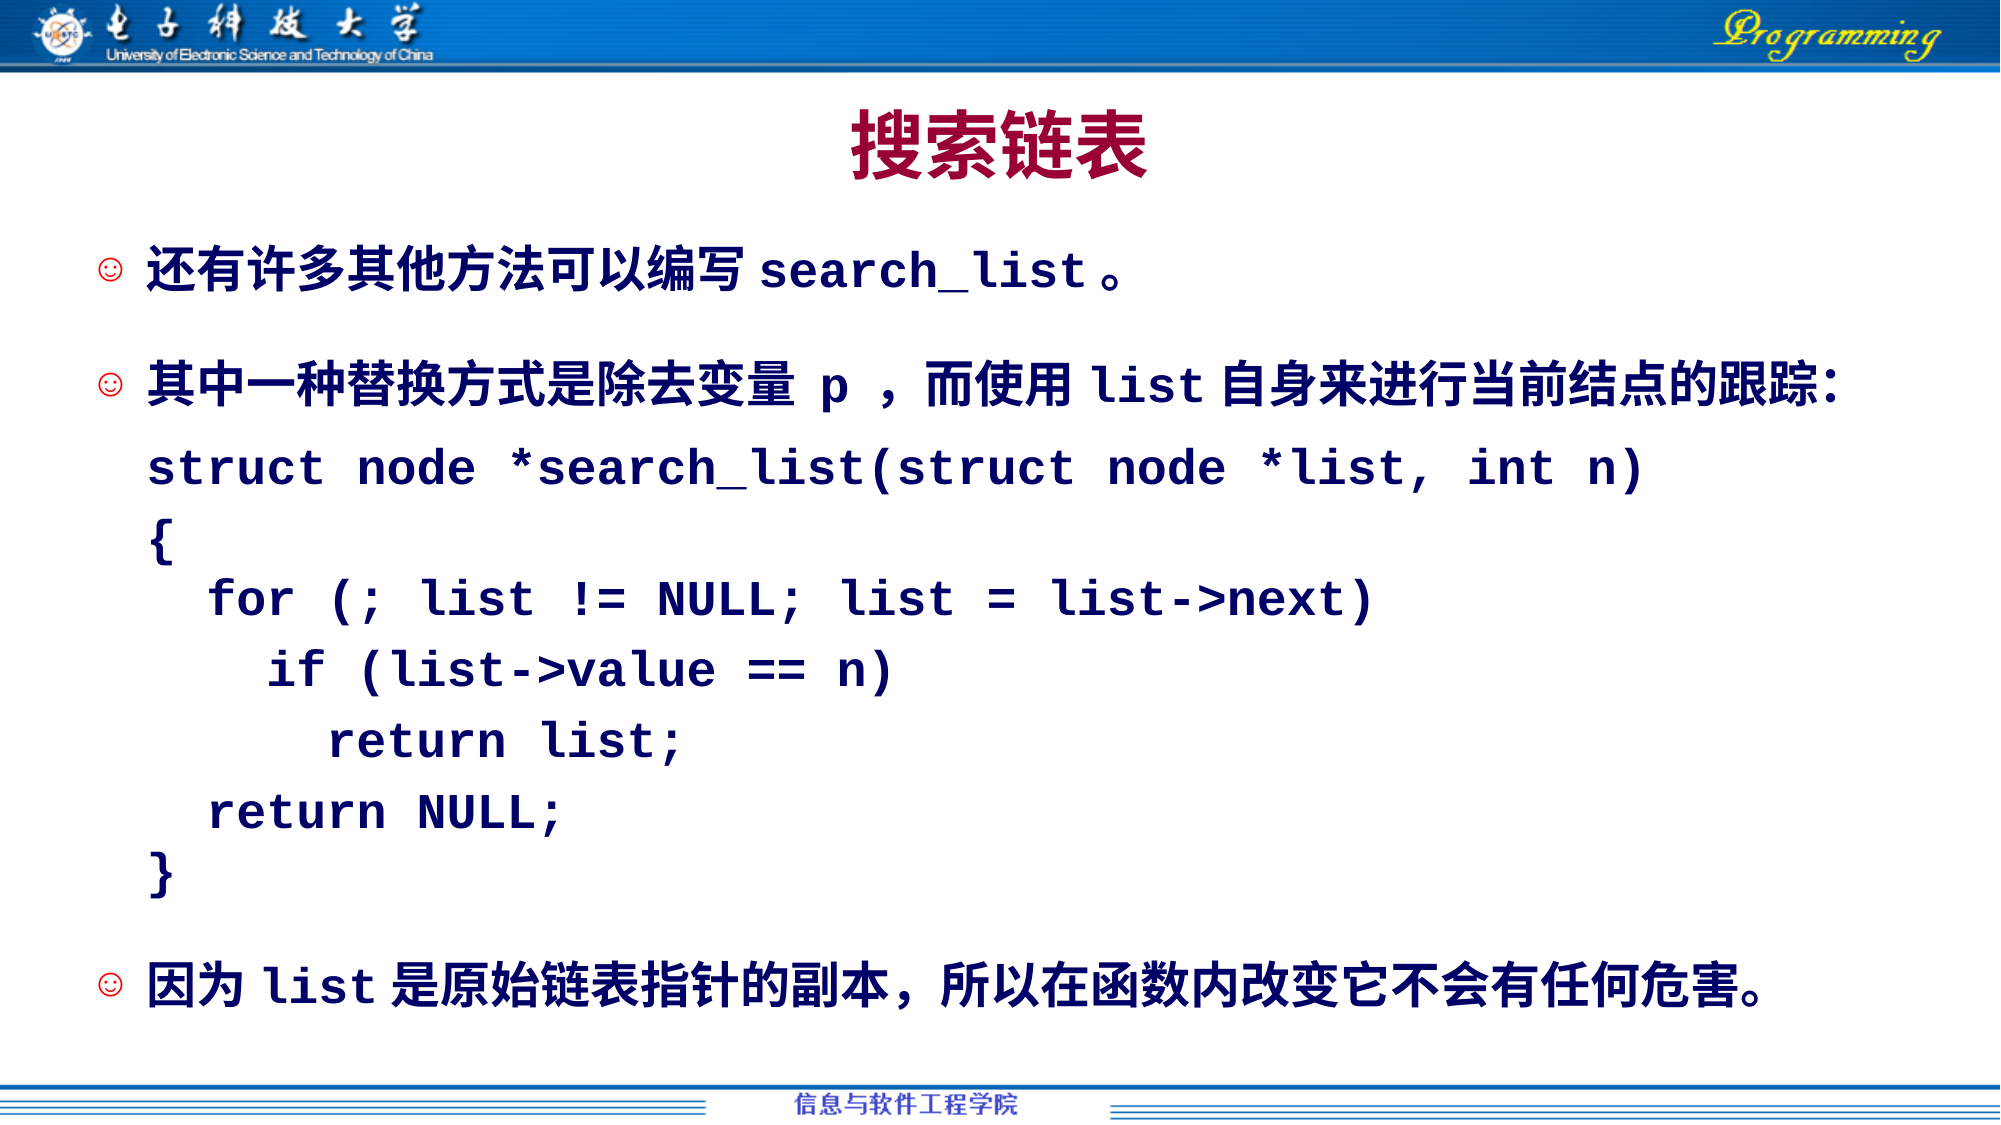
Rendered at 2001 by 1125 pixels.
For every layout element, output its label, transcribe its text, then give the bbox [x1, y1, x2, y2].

list 还有许多其他方法可以编写search_list。 其中一种替换方式是除去变量 p ，而使用list自身来进行当前结点的跟踪： struct node *search_list(struct node *list, int n) { for (; list != NULL; list = list->next) if (list->value == n) return list; return NULL; } 因为list是原始链表指针的副本，所以在函数内改变它不会有任何危害。 [75, 200, 1925, 1038]
picture [0, 0, 2000, 1125]
title 搜索链表 [150, 87, 1850, 200]
